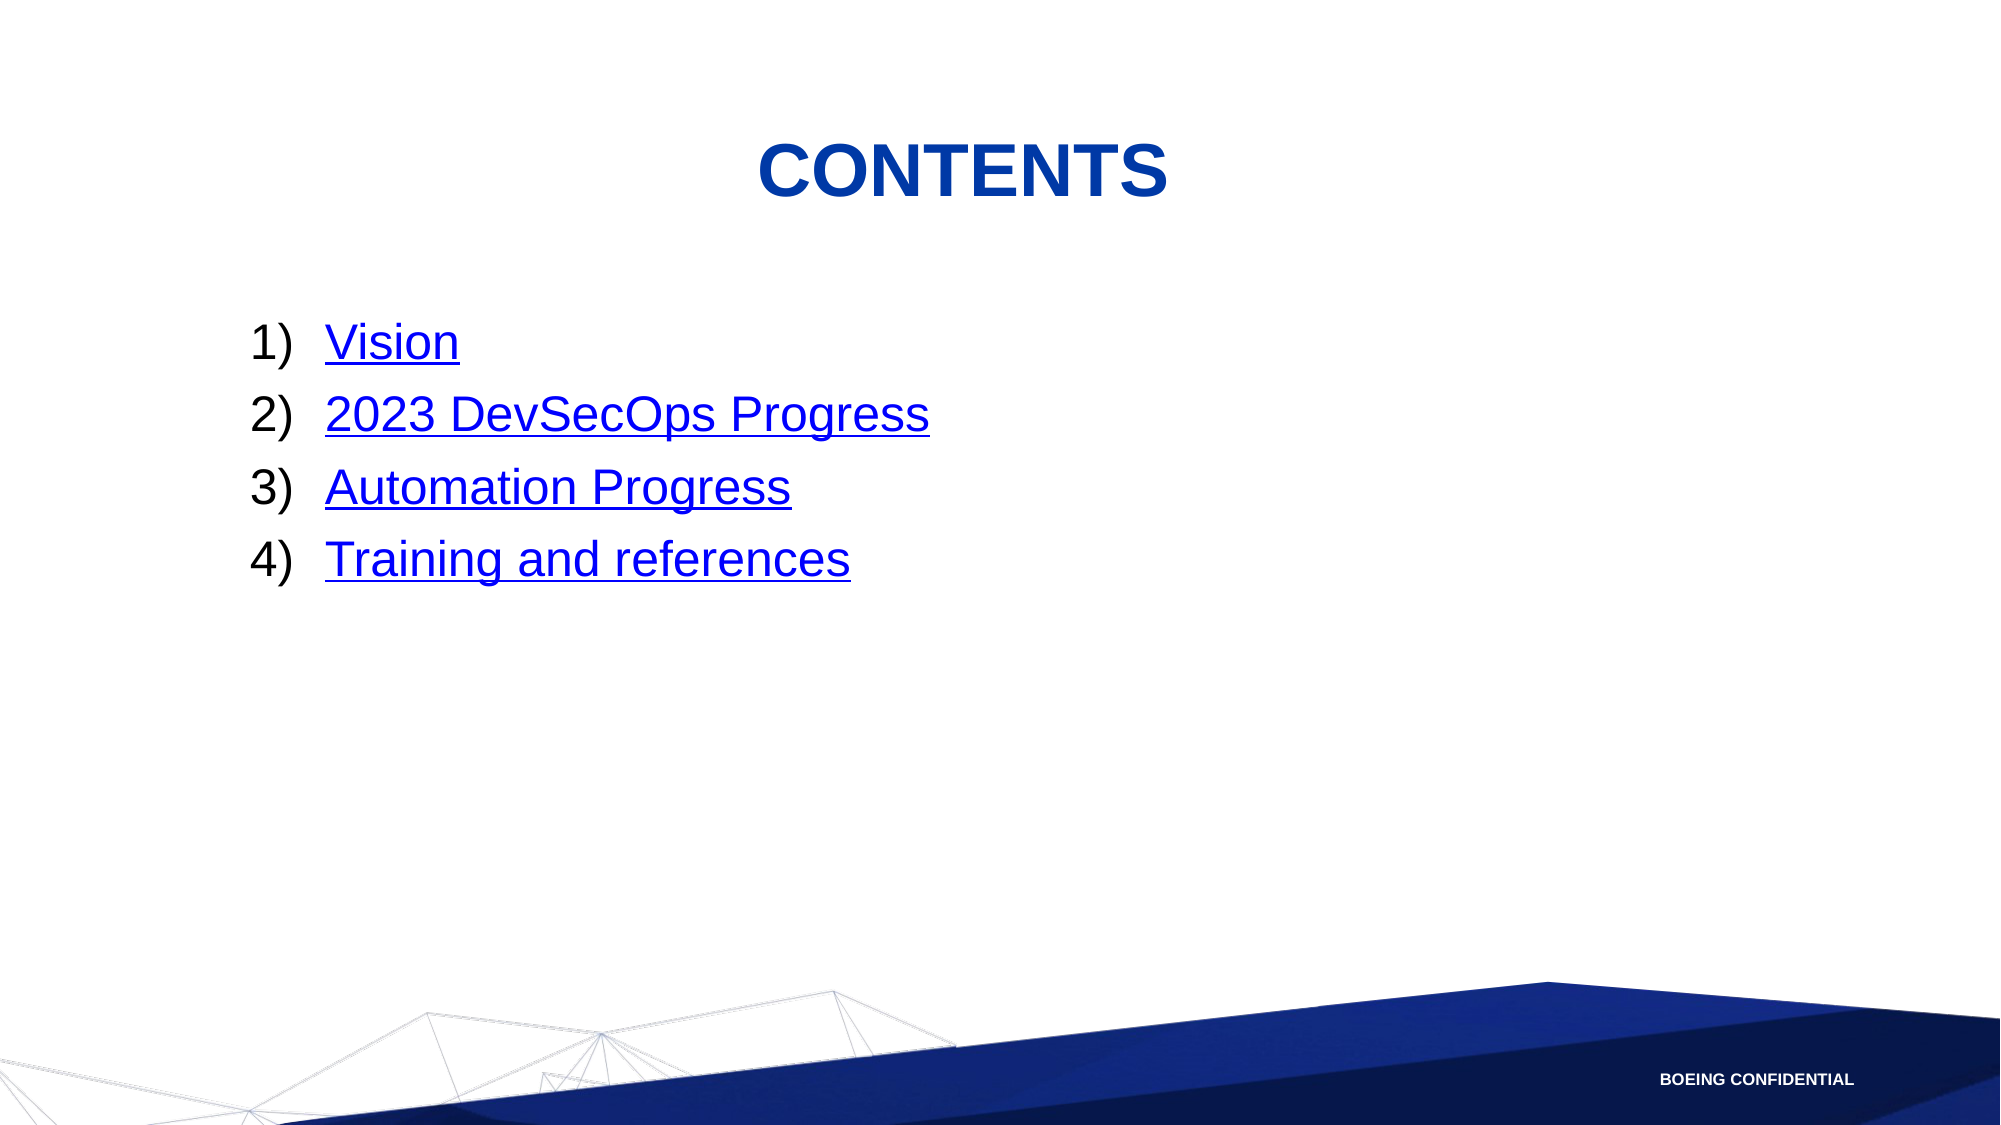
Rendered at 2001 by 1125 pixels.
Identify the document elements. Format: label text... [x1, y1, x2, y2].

title CONTENTS [249, 83, 1527, 222]
subtitle Vision 2023 DevSecOps Progress Automation Progress Training and references [249, 236, 1750, 810]
picture [0, 981, 2000, 1125]
